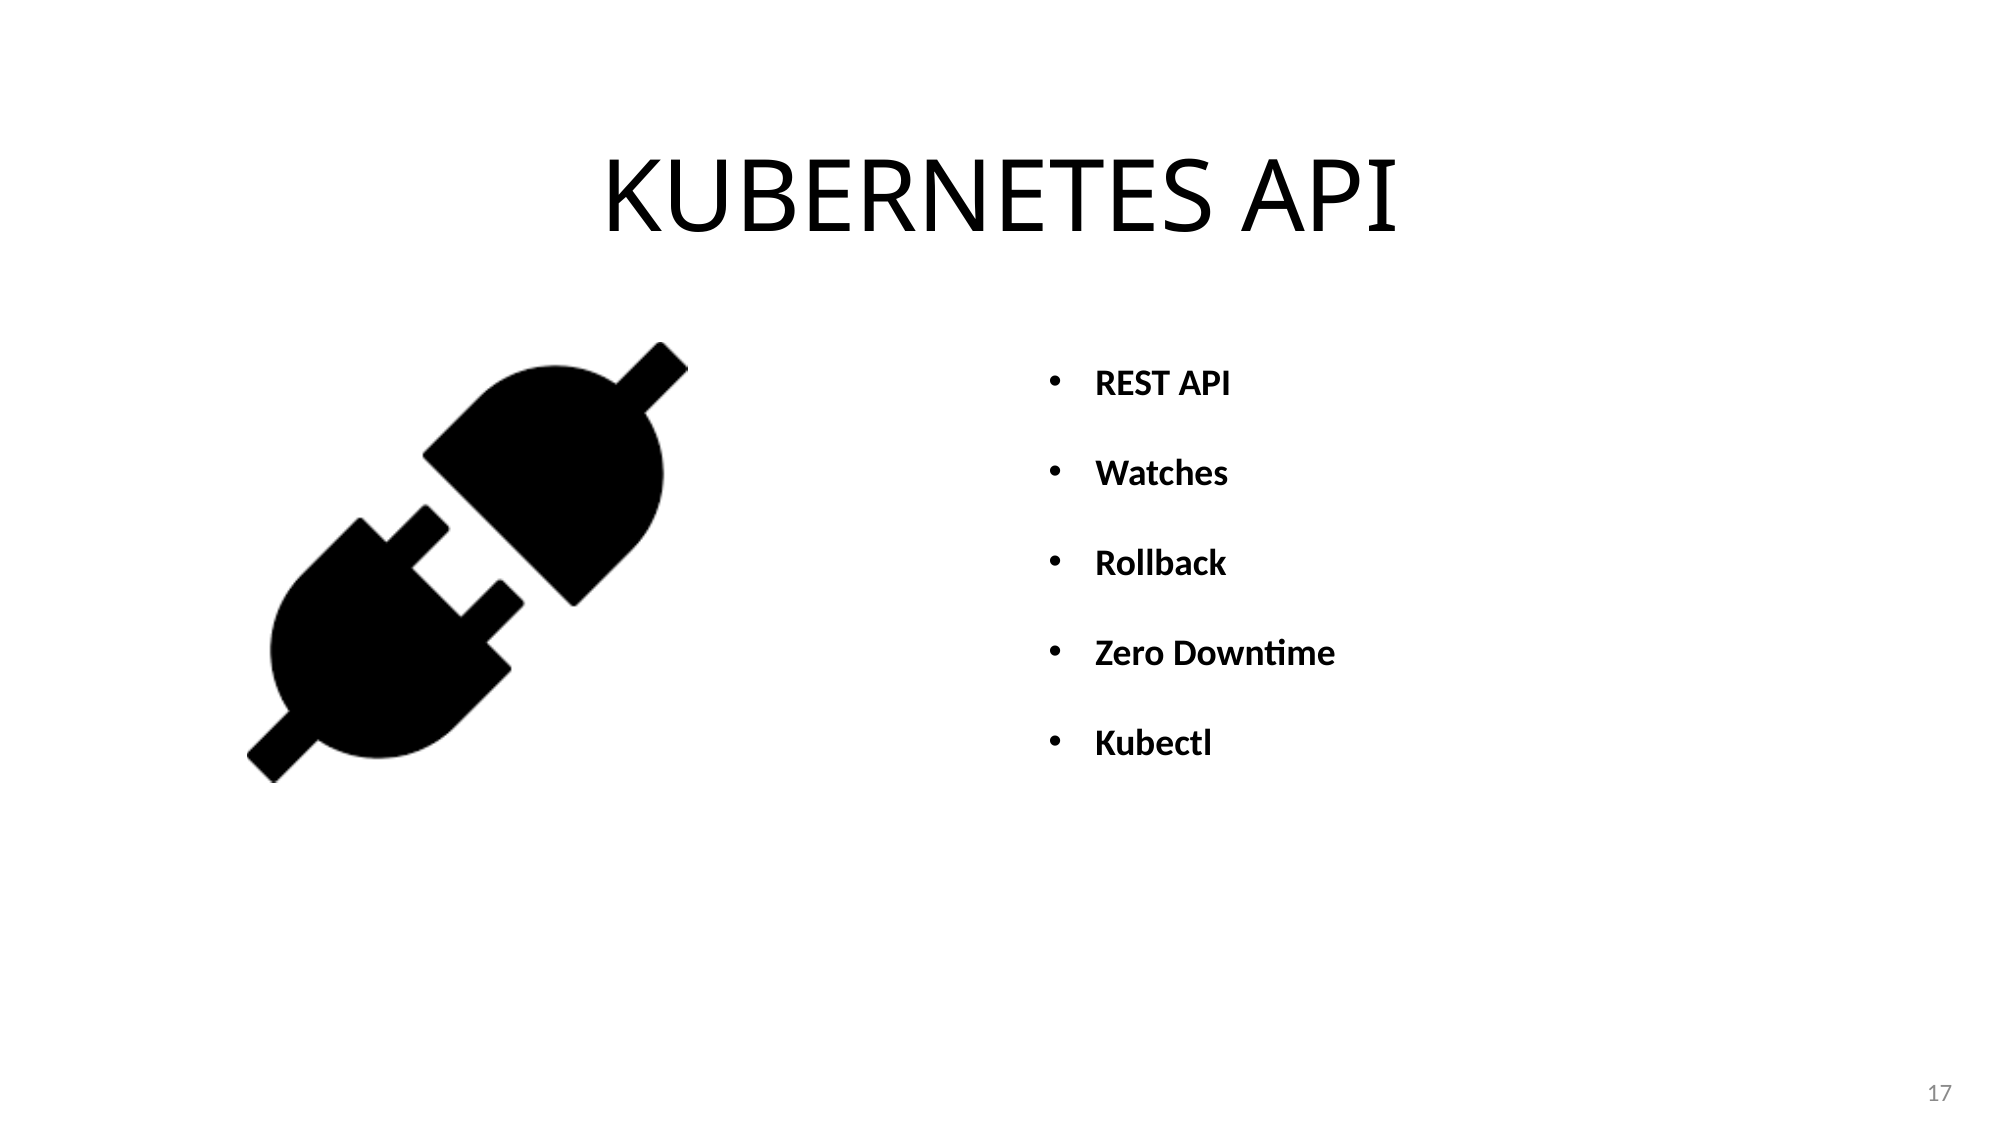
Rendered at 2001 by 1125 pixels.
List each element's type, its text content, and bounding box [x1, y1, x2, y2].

picture [247, 342, 688, 783]
title KUBERNETES API [516, 63, 1484, 235]
slide_number [1894, 1061, 1968, 1121]
text_box REST API Watches Rollback Zero Downtime Kubectl [1033, 350, 1753, 771]
